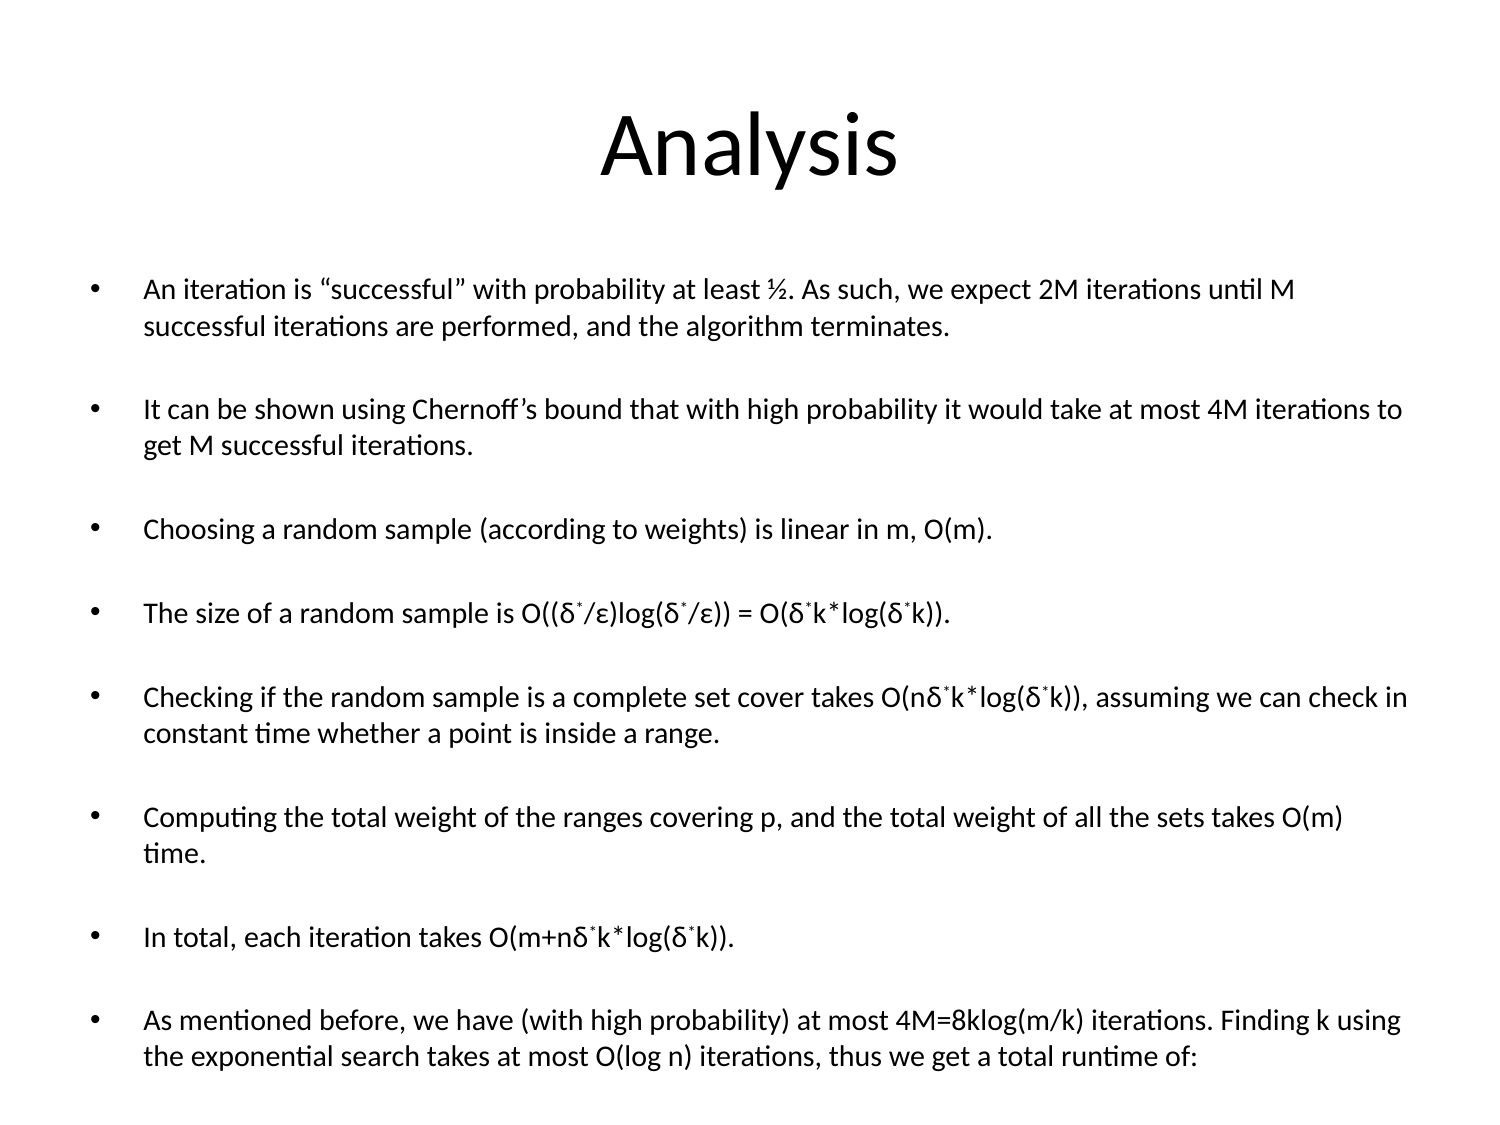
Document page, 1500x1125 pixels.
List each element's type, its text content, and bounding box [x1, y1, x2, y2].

title Analysis [75, 45, 1425, 233]
